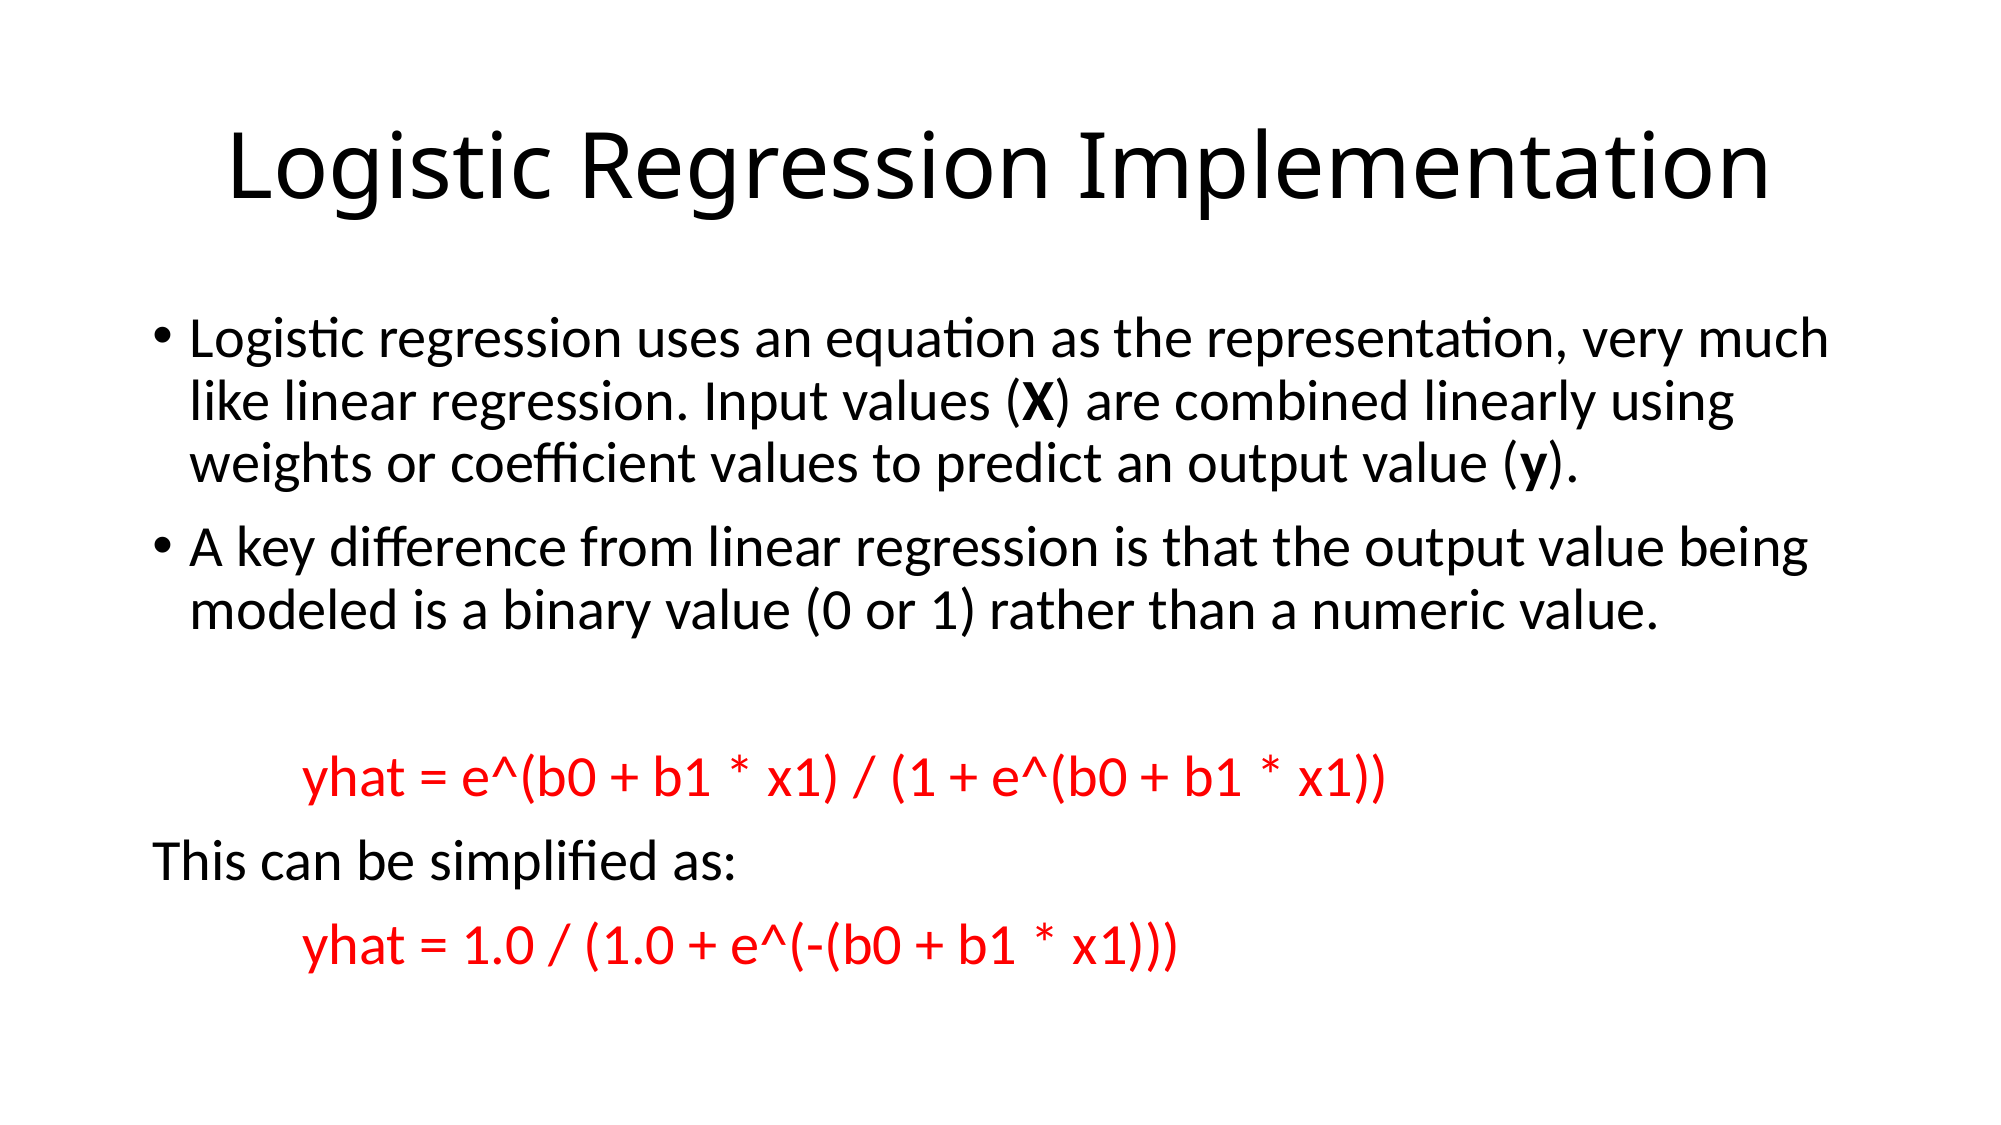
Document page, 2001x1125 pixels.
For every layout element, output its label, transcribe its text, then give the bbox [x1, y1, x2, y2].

title Logistic Regression Implementation [137, 59, 1863, 278]
list Logistic regression uses an equation as the representation, very much like linear regression. Input values (X) are combined linearly using weights or coefficient values to predict an output value (y). A key difference from linear regression is that the output value being modeled is a binary value (0 or 1) rather than a numeric value. yhat = e^(b0 + b1 * x1) / (1 + e^(b0 + b1 * x1)) This can be simplified as: yhat = 1.0 / (1.0 + e^(-(b0 + b1 * x1))) [137, 299, 1863, 1014]
